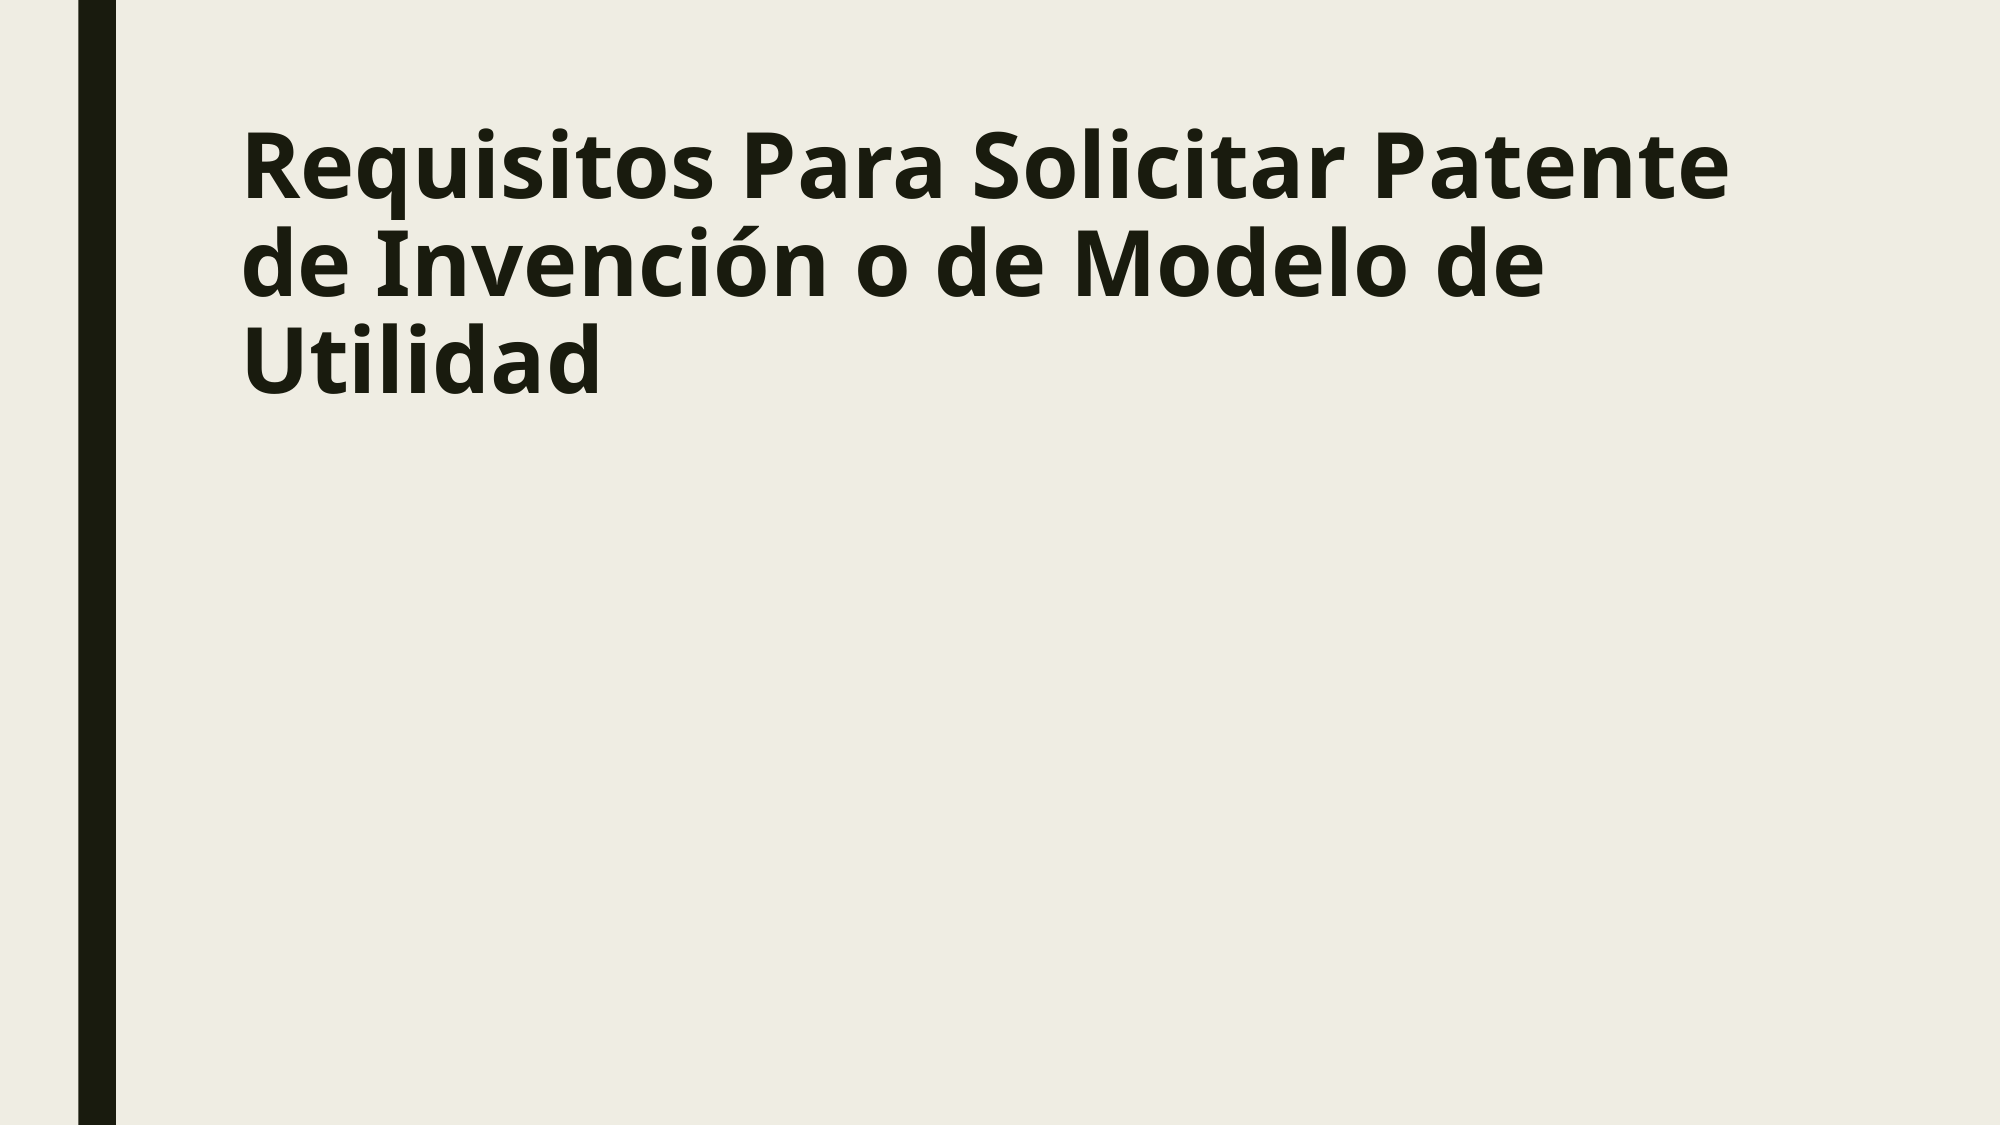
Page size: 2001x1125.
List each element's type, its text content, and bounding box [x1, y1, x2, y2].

title Requisitos Para Solicitar Patente de Invención o de Modelo de Utilidad [225, 112, 1800, 357]
